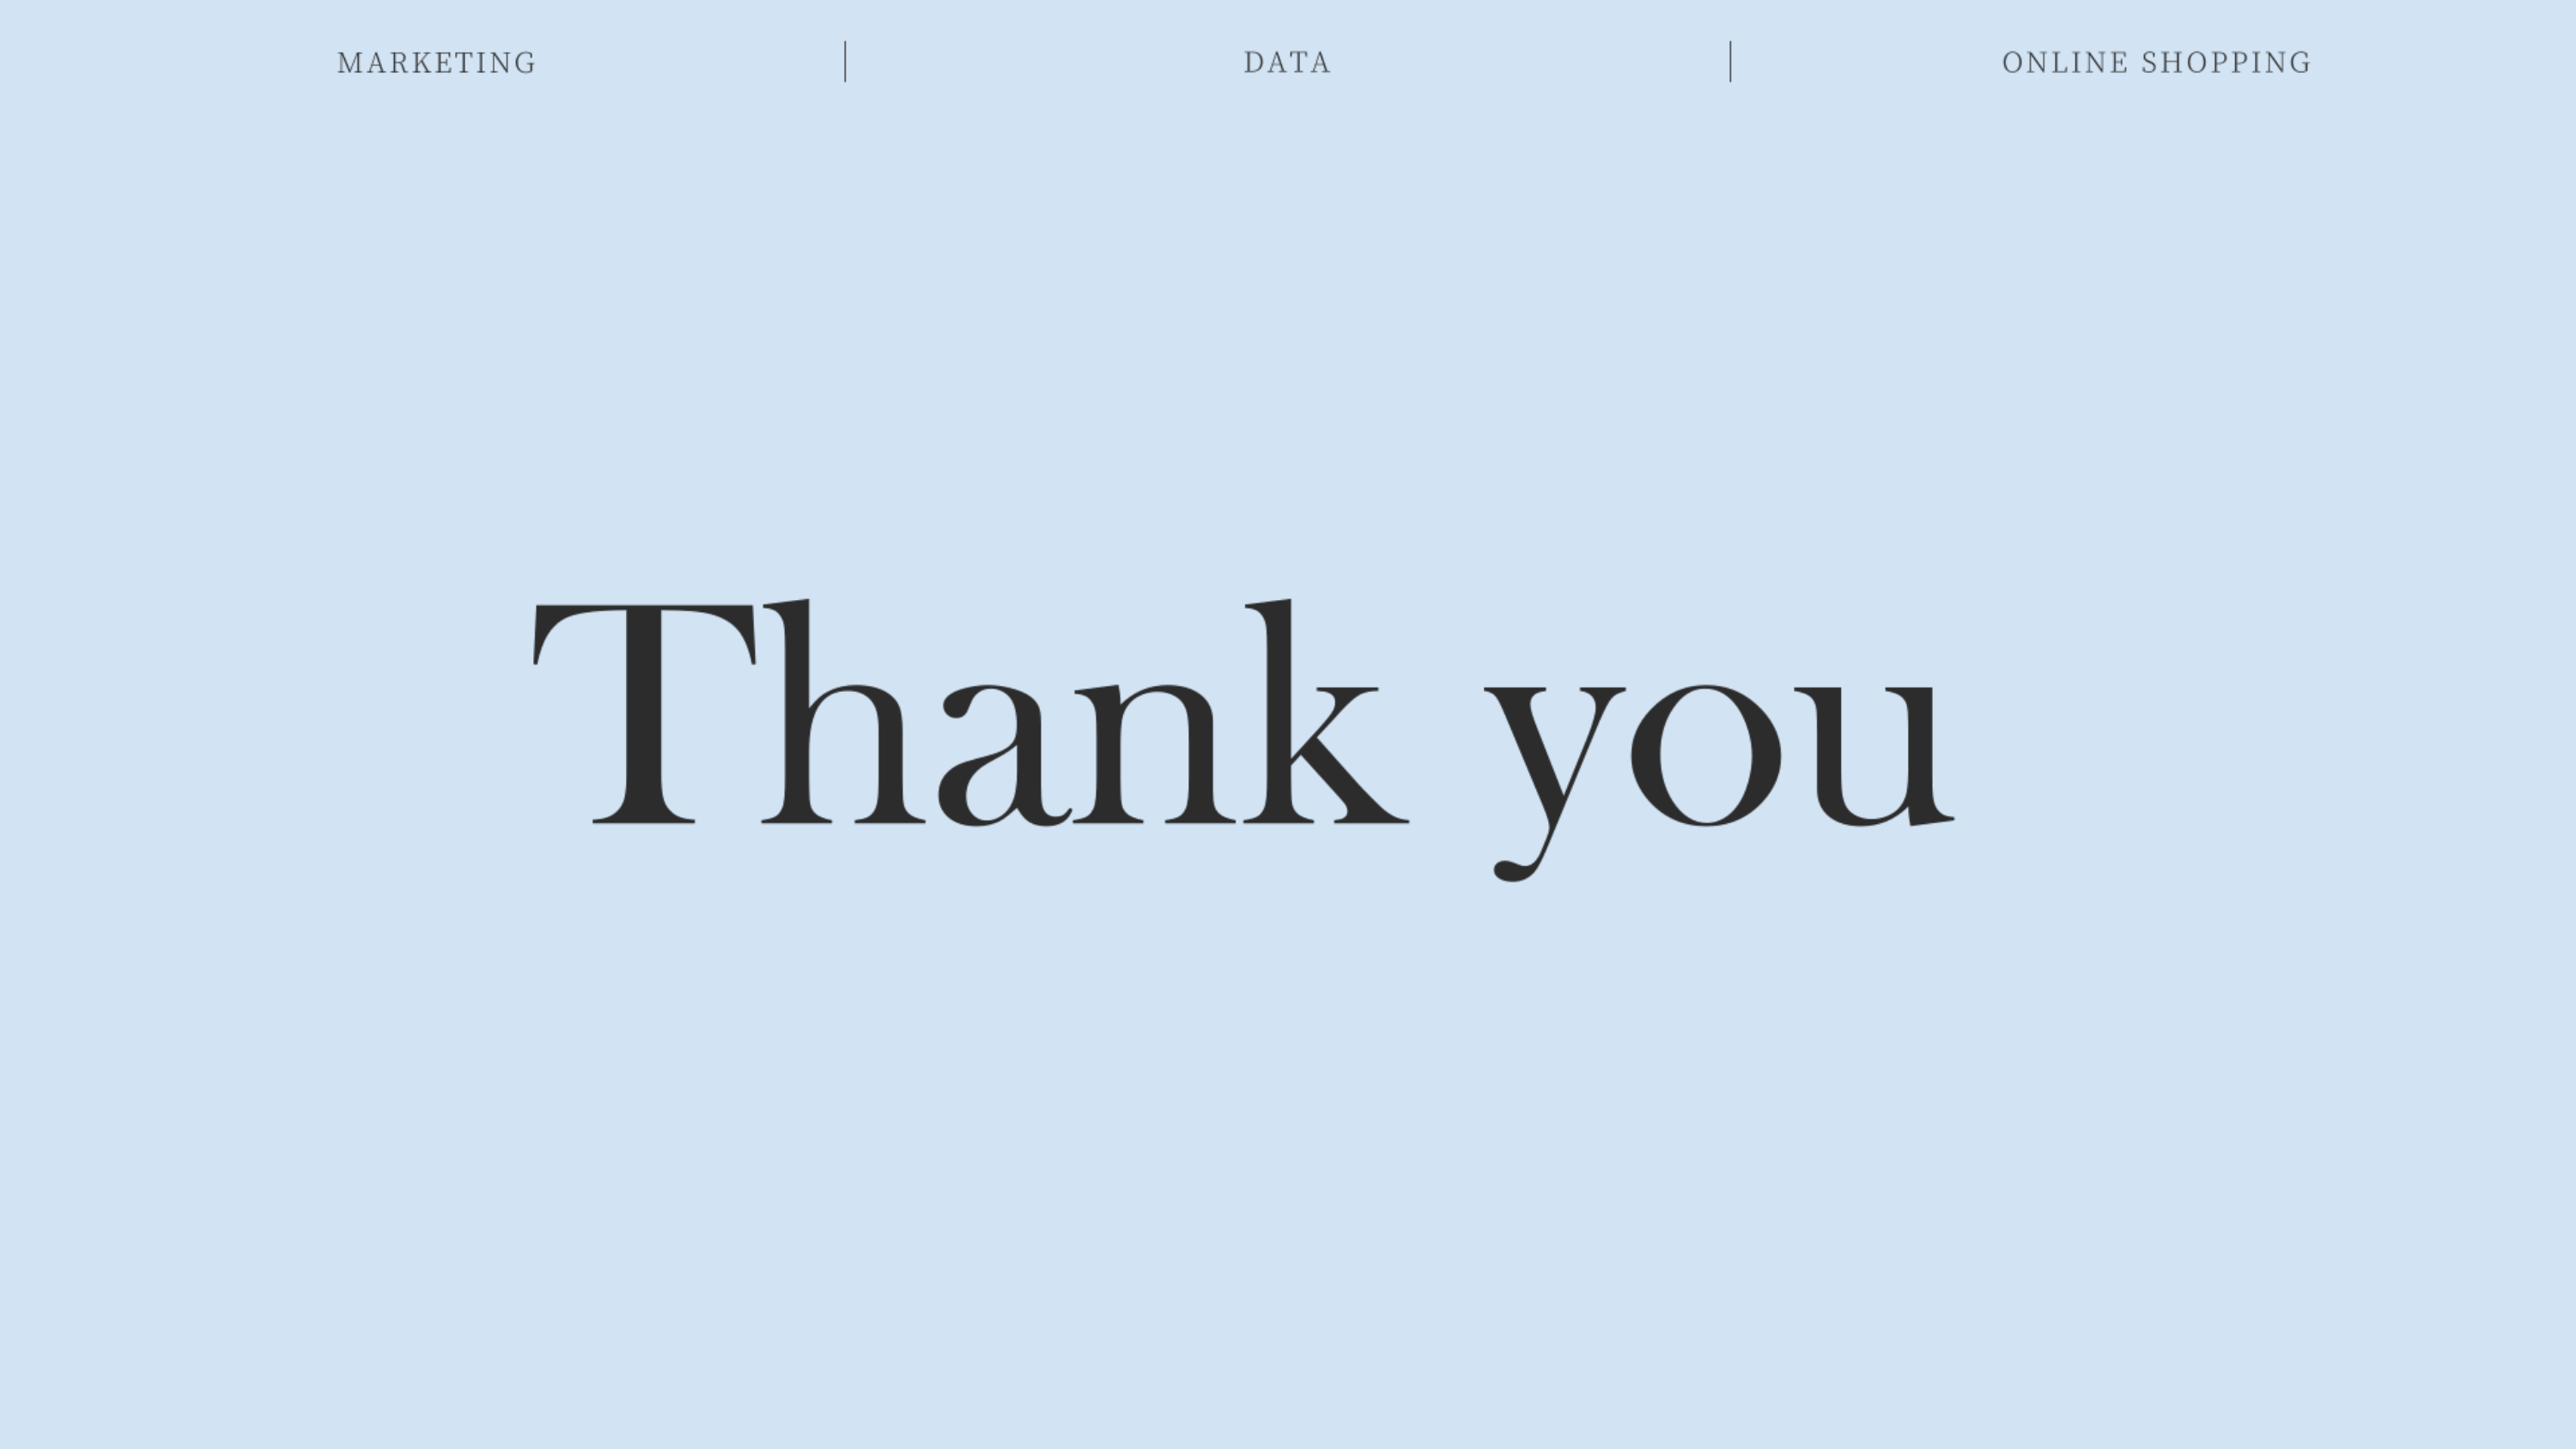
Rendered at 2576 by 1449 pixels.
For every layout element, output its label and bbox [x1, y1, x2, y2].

picture [0, 22, 2576, 110]
picture [434, 397, 2255, 1449]
